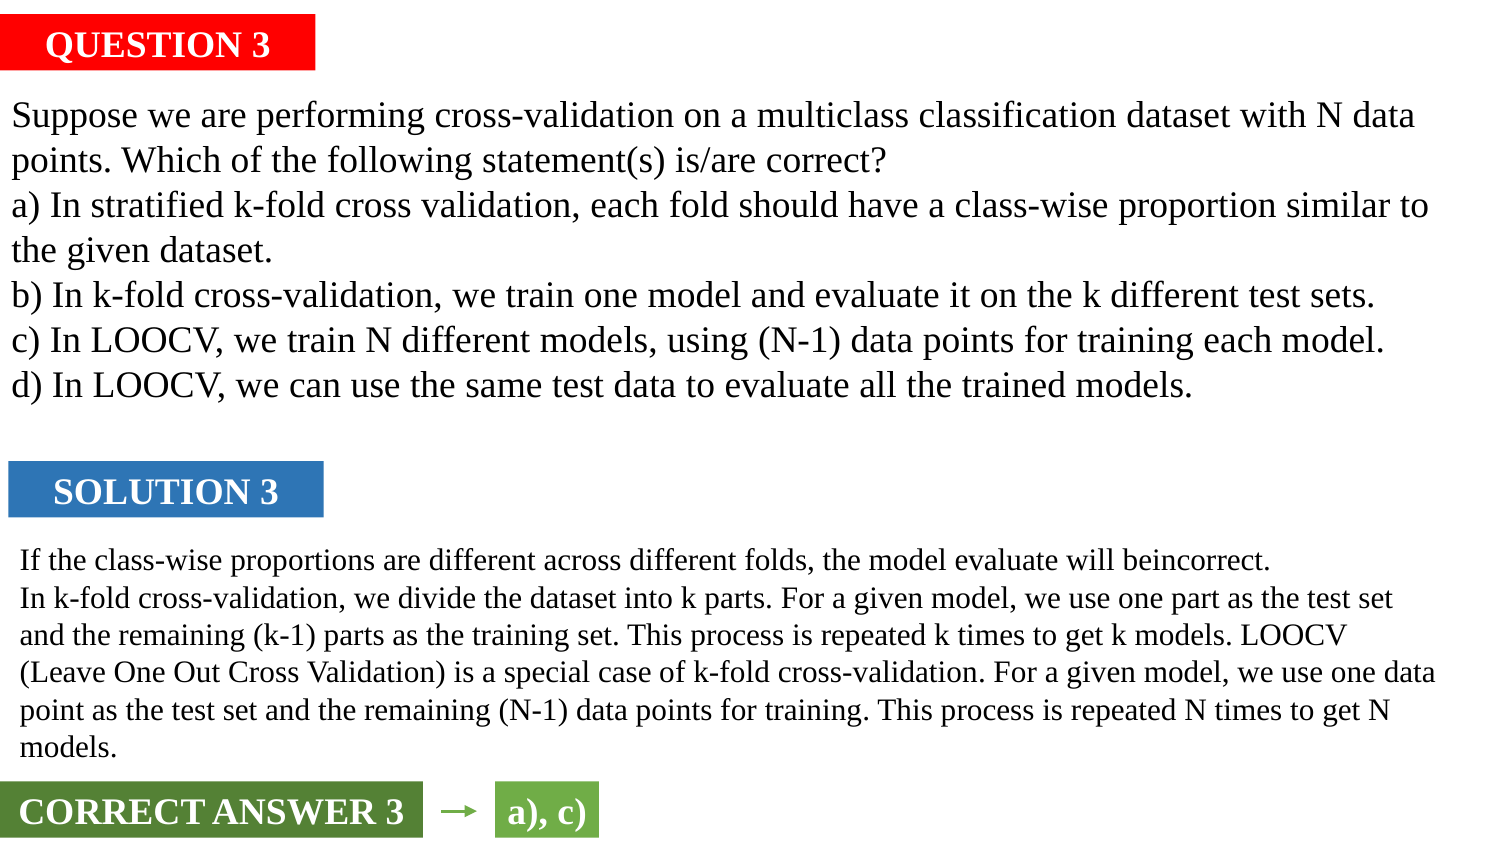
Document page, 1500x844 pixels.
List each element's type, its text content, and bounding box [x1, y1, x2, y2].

text_box a), c) [495, 781, 599, 838]
text_box If the class-wise proportions are different across different folds, the model evaluate will beincorrect. In k-fold cross-validation, we divide the dataset into k parts. For a given model, we use one part as the test set and the remaining (k-1) parts as the training set. This process is repeated k times to get k models. LOOCV (Leave One Out Cross Validation) is a special case of k-fold cross-validation. For a given model, we use one data point as the test set and the remaining (N-1) data points for training. This process is repeated N times to get N models. [8, 533, 1452, 770]
text_box Suppose we are performing cross-validation on a multiclass classification dataset with N data points. Which of the following statement(s) is/are correct? a) In stratified k-fold cross validation, each fold should have a class-wise proportion similar to the given dataset. b) In k-fold cross-validation, we train one model and evaluate it on the k different test sets. c) In LOOCV, we train N different models, using (N-1) data points for training each model. d) In LOOCV, we can use the same test data to evaluate all the trained models. [0, 84, 1449, 411]
text_box QUESTION 3 [0, 14, 316, 71]
text_box SOLUTION 3 [8, 461, 324, 518]
text_box CORRECT ANSWER 3 [0, 781, 423, 838]
